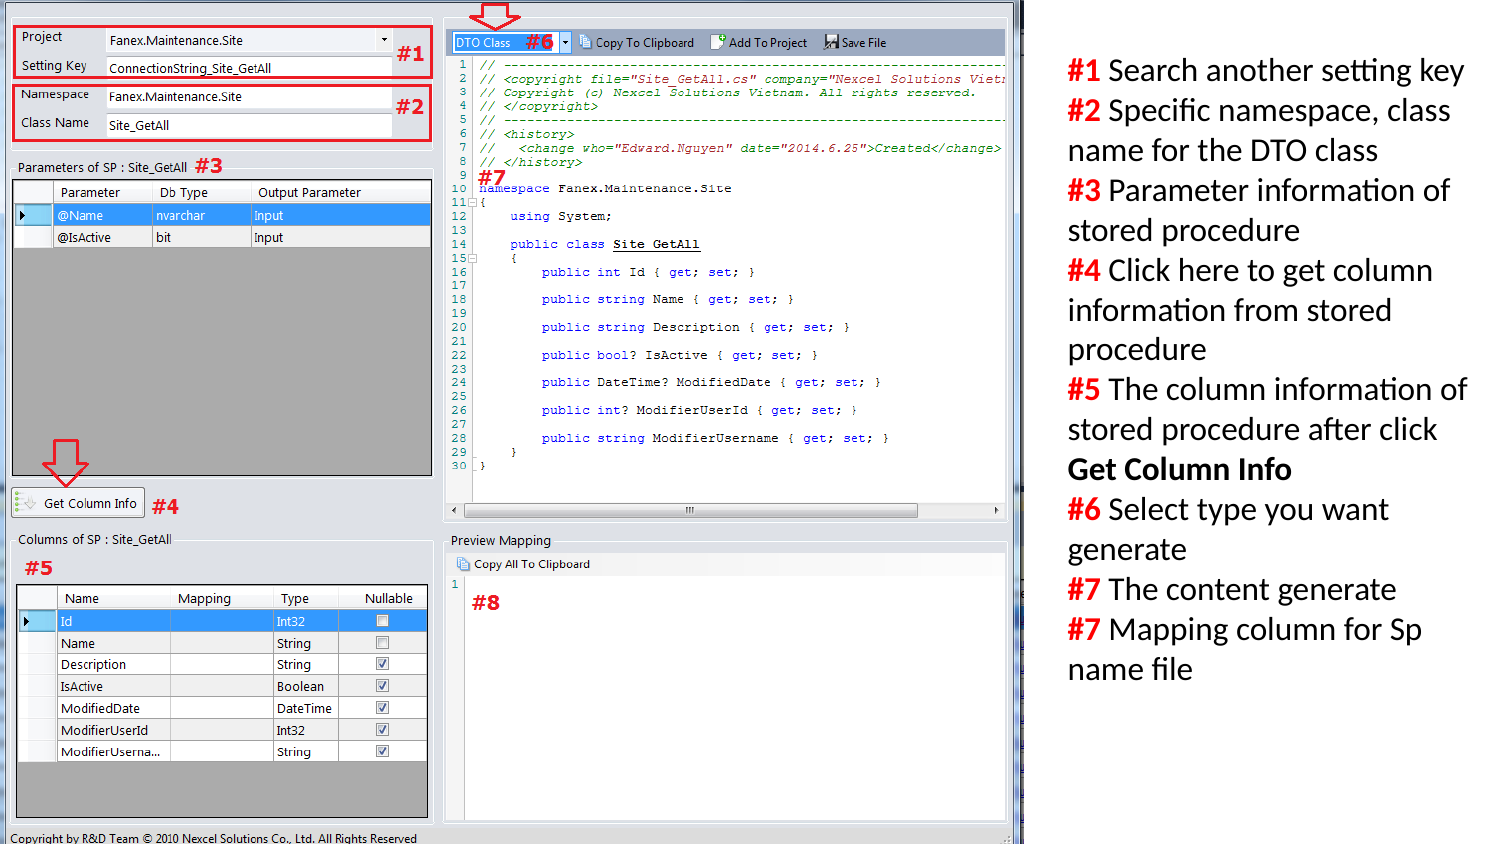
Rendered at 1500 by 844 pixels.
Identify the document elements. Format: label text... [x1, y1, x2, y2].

list #1 Search another setting key #2 Specific namespace, class name for the DTO class #3 Parameter information of stored procedure #4 Click here to get column information from stored procedure #5 The column information of stored procedure after click Get Column Info #6 Select type you want generate #7 The content generate #7 Mapping column for Sp name file [1052, 33, 1489, 781]
picture [0, 0, 1024, 844]
